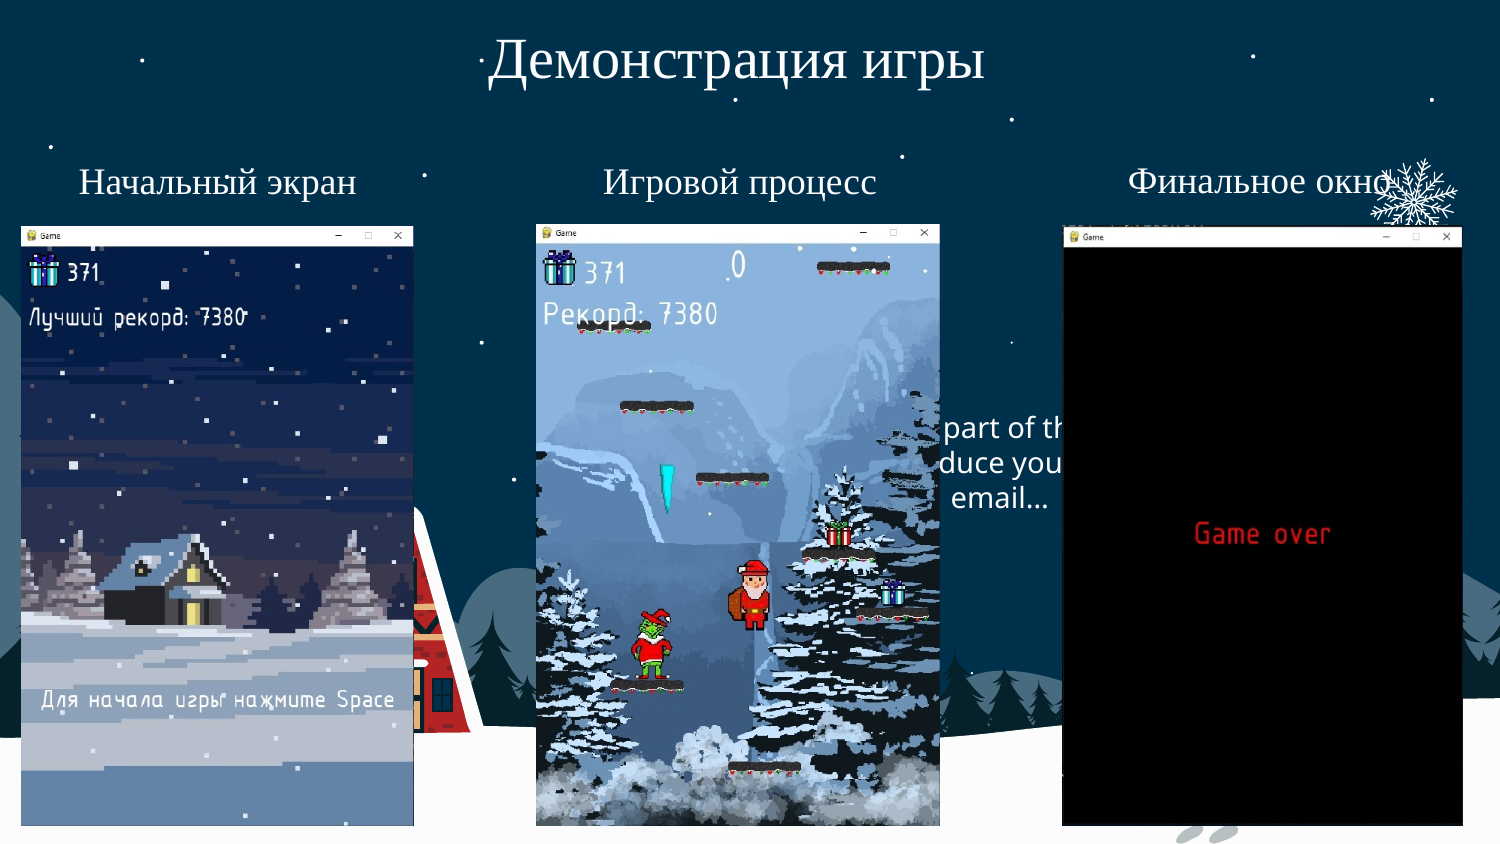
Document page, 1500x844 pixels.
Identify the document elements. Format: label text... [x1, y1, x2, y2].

text_box Финальное окно [1311, 178, 1458, 217]
title Демонстрация игры [438, 43, 1037, 96]
picture [19, 225, 414, 826]
text_box Начальный экран [21, 171, 139, 217]
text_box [144, 97, 1307, 675]
picture [1059, 224, 1464, 827]
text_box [418, 682, 485, 741]
picture [535, 224, 940, 826]
